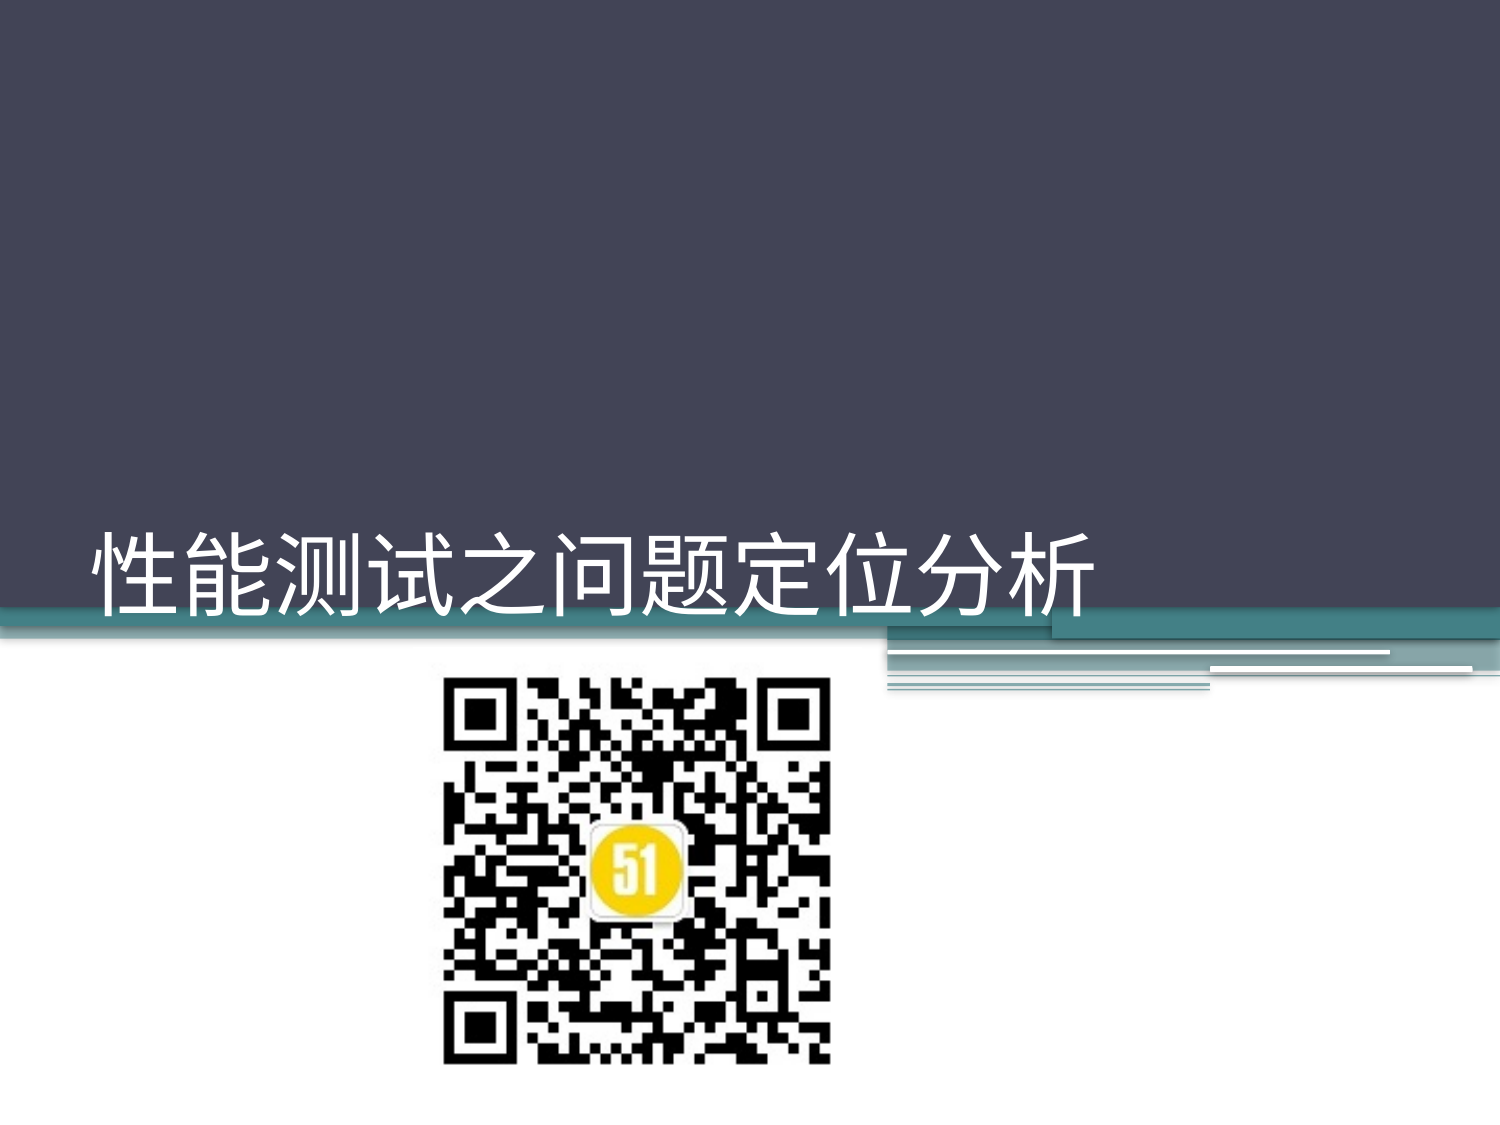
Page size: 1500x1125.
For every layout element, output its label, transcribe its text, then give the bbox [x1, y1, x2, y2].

picture [413, 647, 862, 1097]
title 性能测试之问题定位分析 [75, 394, 1463, 636]
